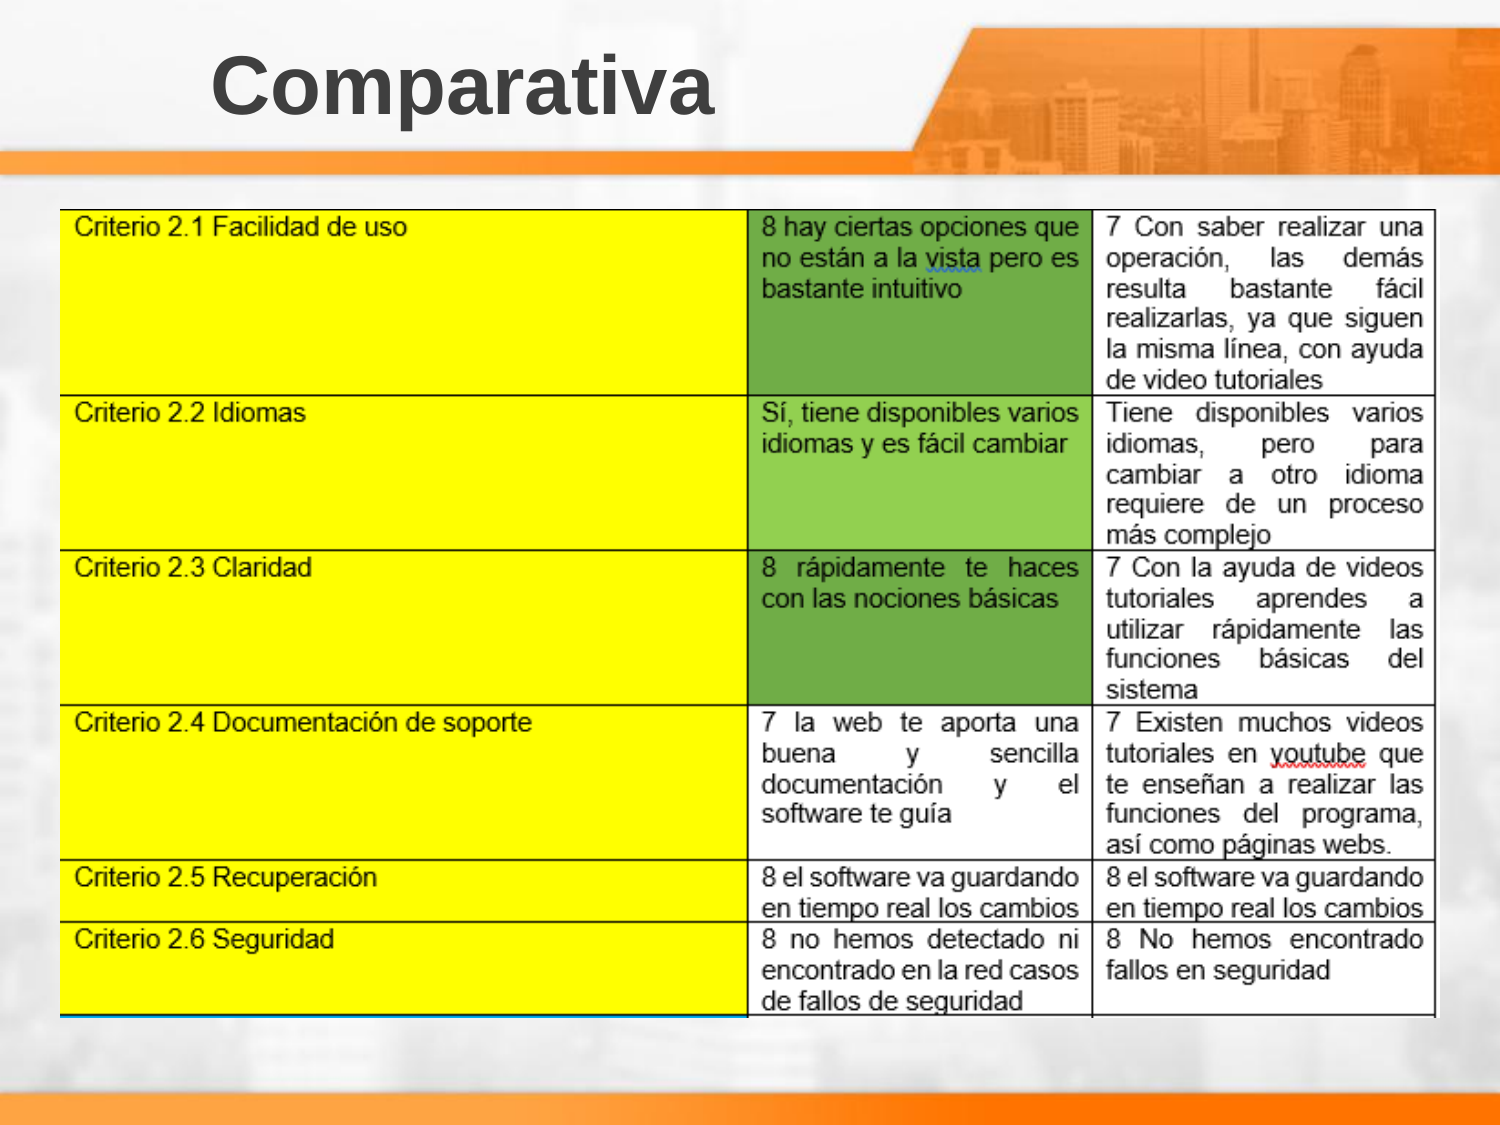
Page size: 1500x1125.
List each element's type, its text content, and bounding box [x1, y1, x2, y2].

picture [0, 0, 1500, 1125]
title Comparativa [0, 0, 925, 175]
